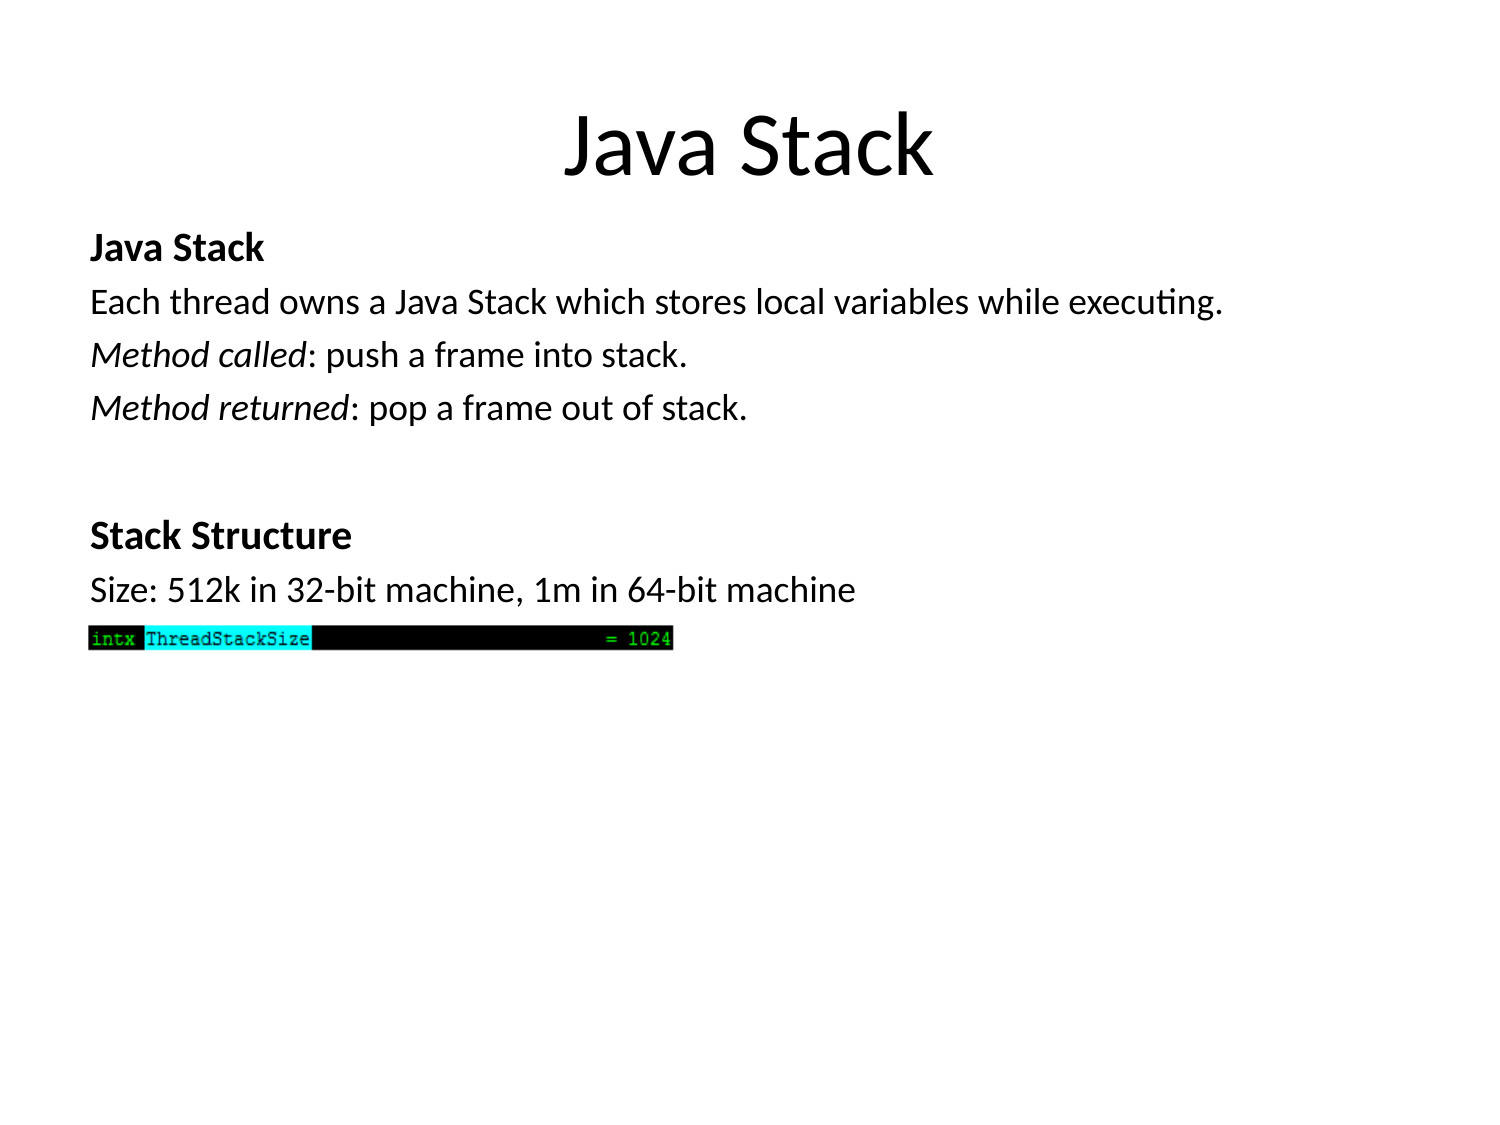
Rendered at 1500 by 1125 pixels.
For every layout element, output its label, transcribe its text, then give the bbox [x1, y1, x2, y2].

list Java Stack Each thread owns a Java Stack which stores local variables while executing. Method called: push a frame into stack. Method returned: pop a frame out of stack. [75, 212, 1388, 463]
title Java Stack [75, 45, 1425, 233]
text_box Stack Structure Size: 512k in 32-bit machine, 1m in 64-bit machine [75, 500, 1388, 625]
picture [87, 624, 676, 652]
